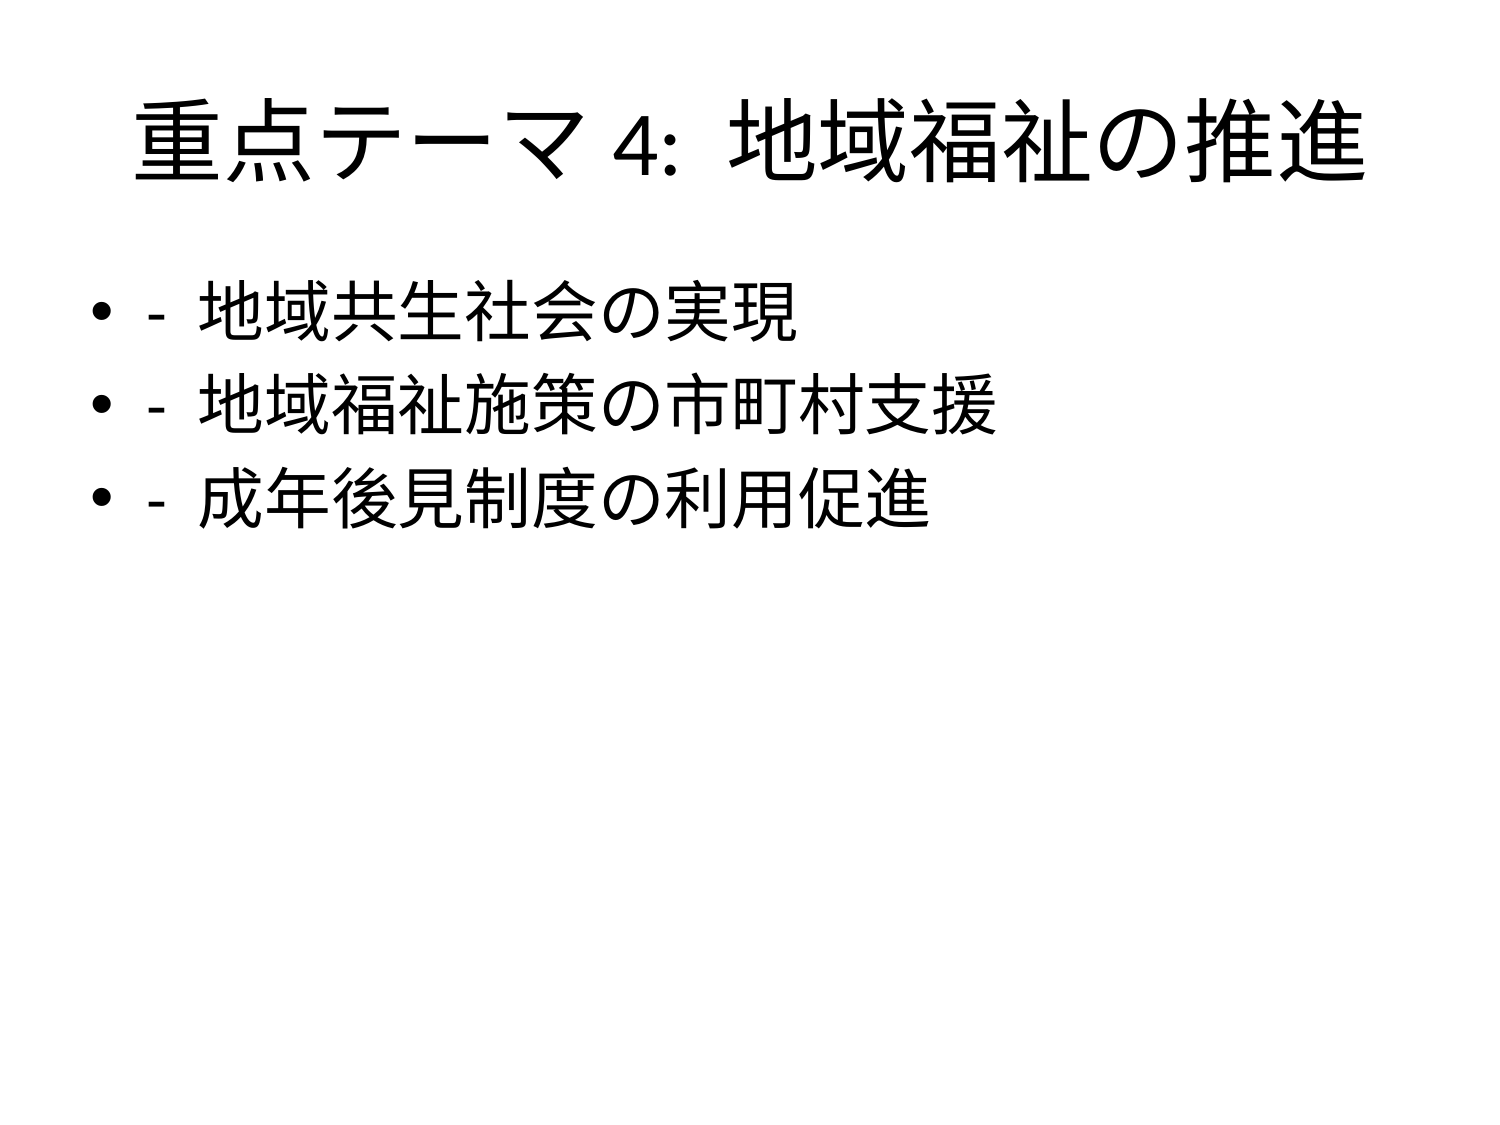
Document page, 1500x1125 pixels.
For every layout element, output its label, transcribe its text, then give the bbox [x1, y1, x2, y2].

list - 地域共生社会の実現 - 地域福祉施策の市町村支援 - 成年後見制度の利用促進 [75, 262, 1425, 1005]
title 重点テーマ4: 地域福祉の推進 [75, 45, 1425, 233]
